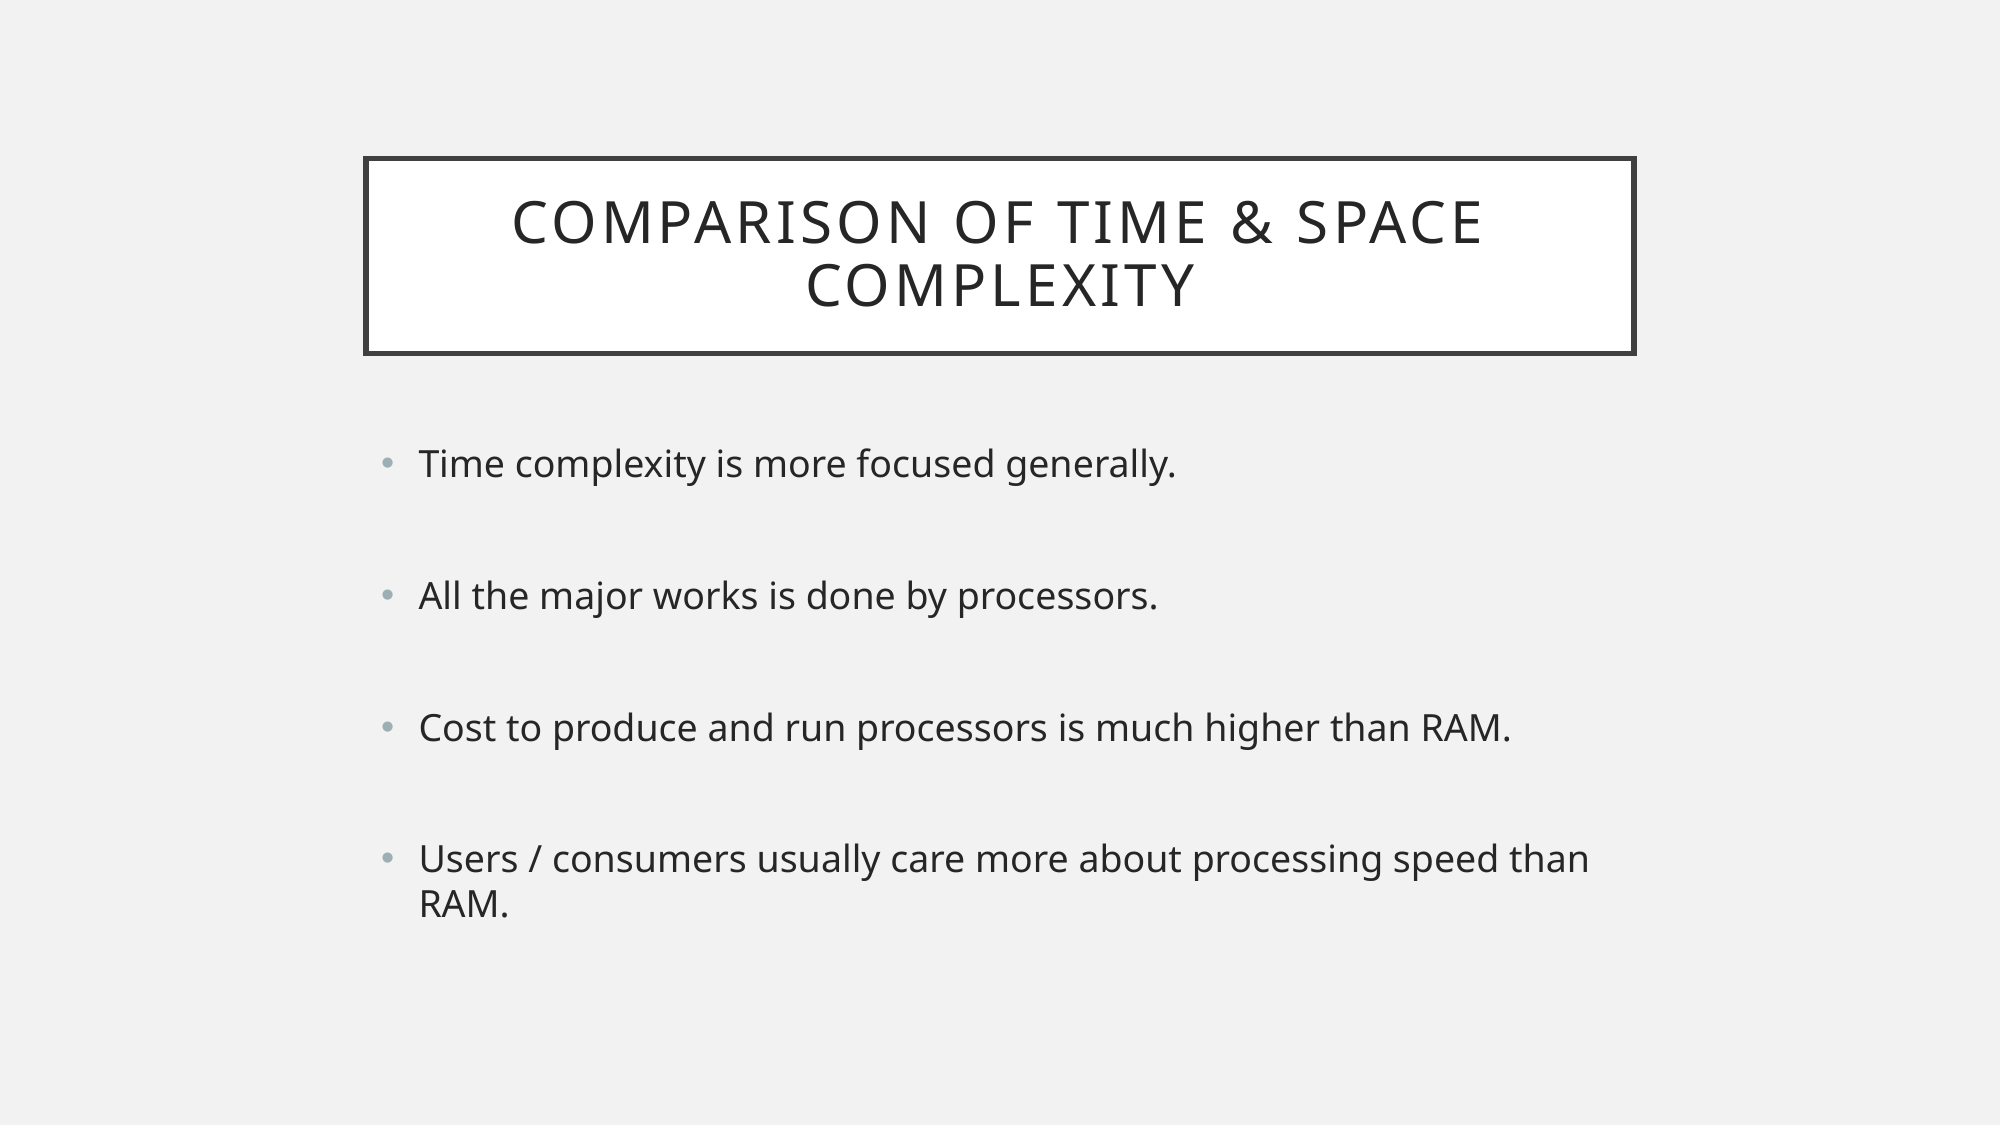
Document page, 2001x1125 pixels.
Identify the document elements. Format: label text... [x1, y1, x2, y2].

list Time complexity is more focused generally. All the major works is done by processors. Cost to produce and run processors is much higher than RAM. Users / consumers usually care more about processing speed than RAM. [366, 432, 1634, 1010]
title Comparison of Time & Space Complexity [363, 156, 1637, 356]
